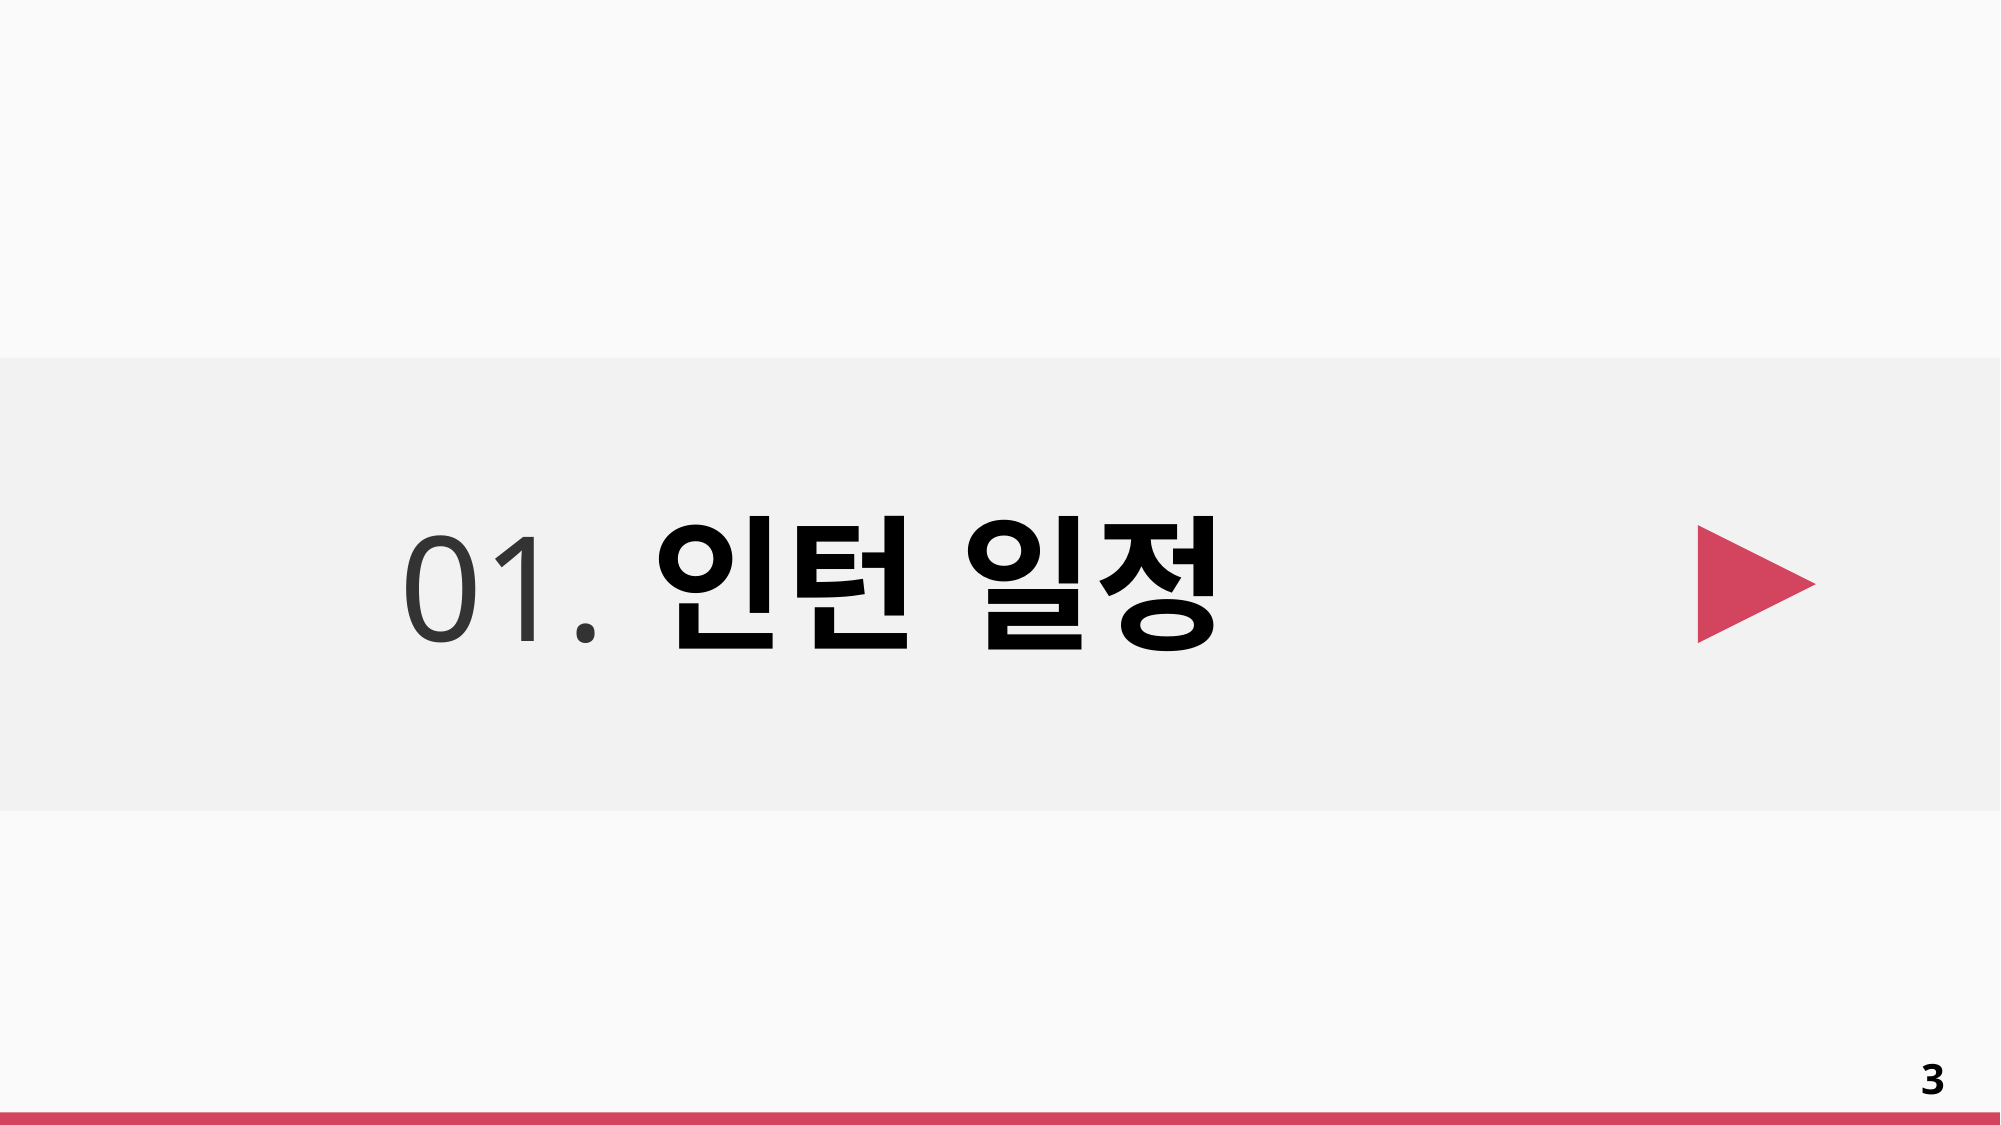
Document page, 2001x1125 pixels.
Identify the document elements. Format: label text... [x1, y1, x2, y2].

text_box 3 [1510, 1051, 1960, 1112]
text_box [0, 357, 2000, 811]
